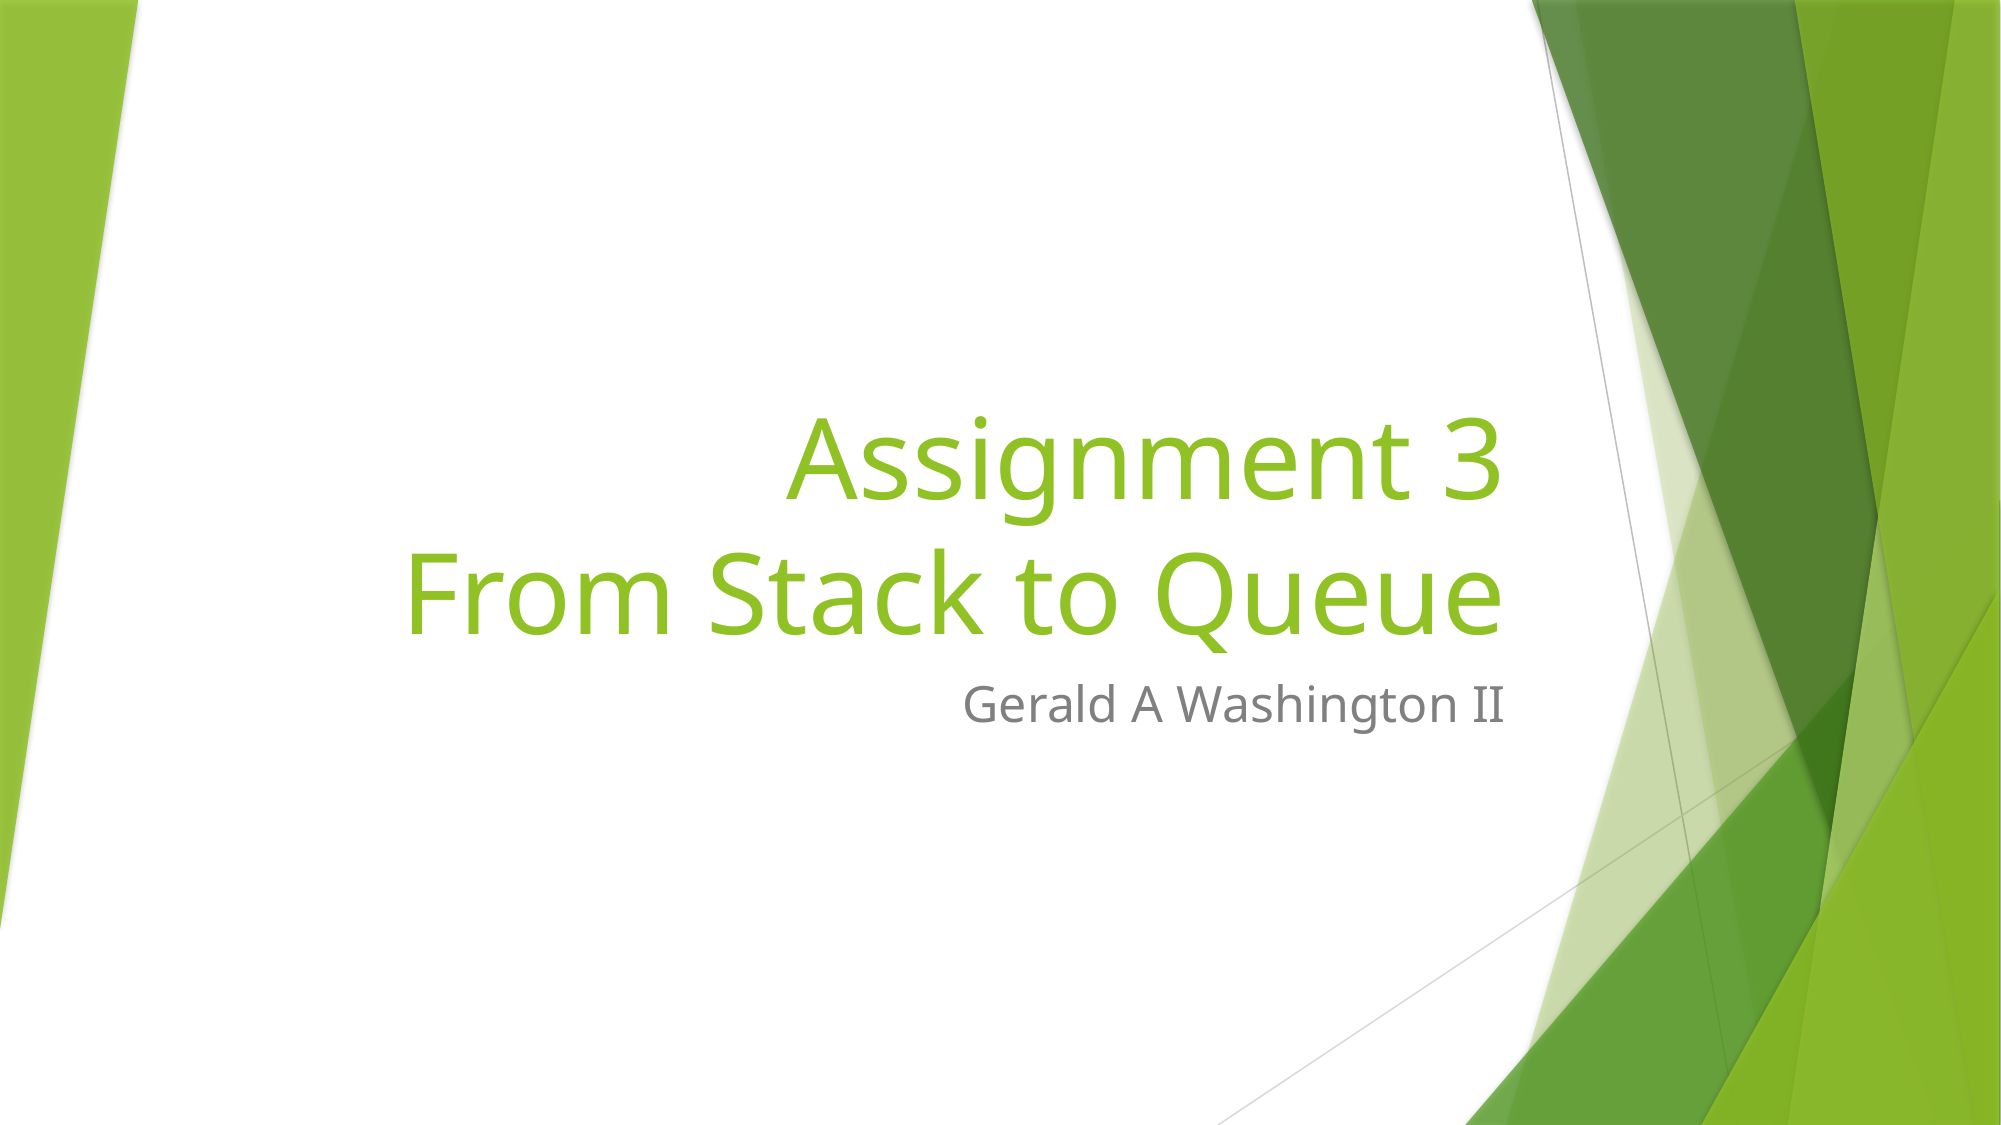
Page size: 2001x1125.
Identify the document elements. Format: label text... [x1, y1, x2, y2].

subtitle Gerald A Washington II [247, 664, 1522, 845]
title Assignment 3 From Stack to Queue [247, 394, 1522, 664]
